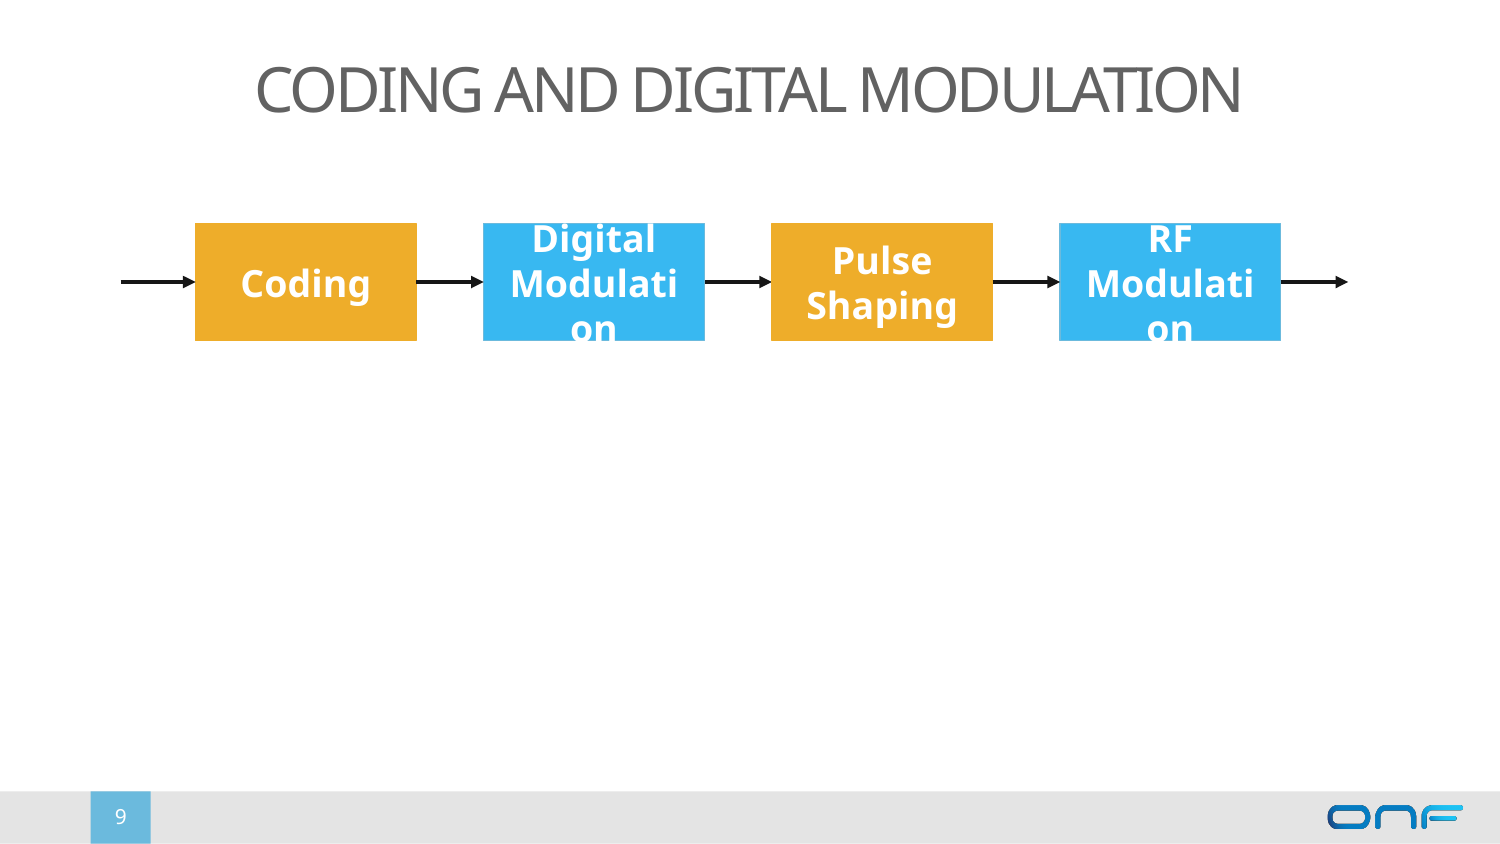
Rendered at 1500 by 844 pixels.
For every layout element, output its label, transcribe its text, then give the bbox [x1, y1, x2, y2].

text_box Pulse Shaping [771, 223, 993, 341]
text_box Digital Modulation [483, 223, 705, 341]
text_box RF Modulation [1059, 223, 1281, 341]
text_box Coding [195, 223, 417, 341]
picture [1326, 804, 1464, 830]
title CODING AND DIGITAL MODULATION [91, 6, 1409, 126]
